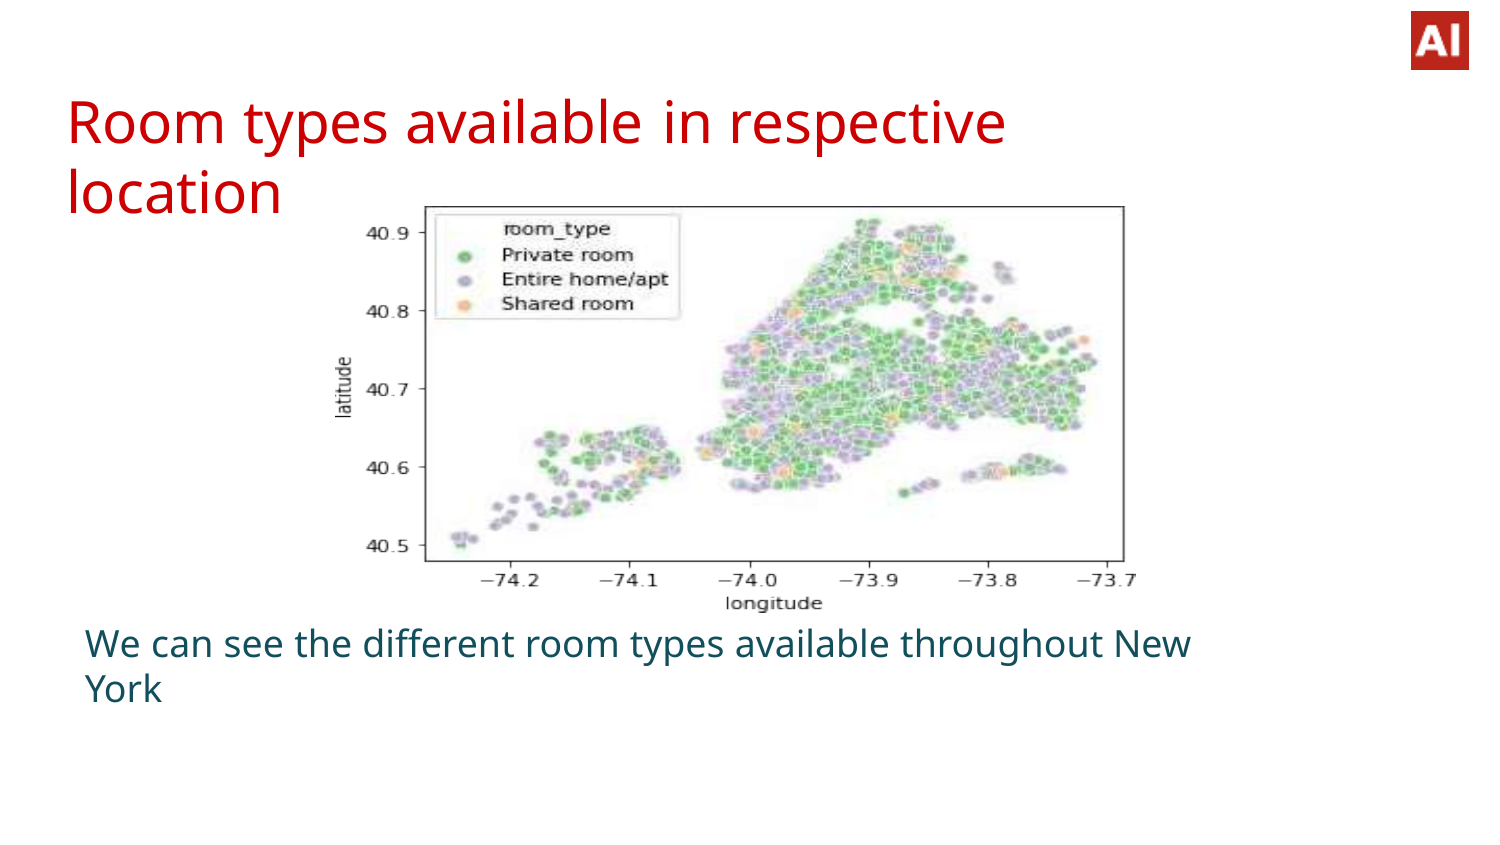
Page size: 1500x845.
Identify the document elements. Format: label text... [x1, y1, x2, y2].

text_box We can see the different room types available throughout New York [82, 617, 1207, 710]
title Room types available in respective location [64, 83, 1190, 227]
picture [1411, 11, 1469, 70]
picture [334, 206, 1136, 614]
